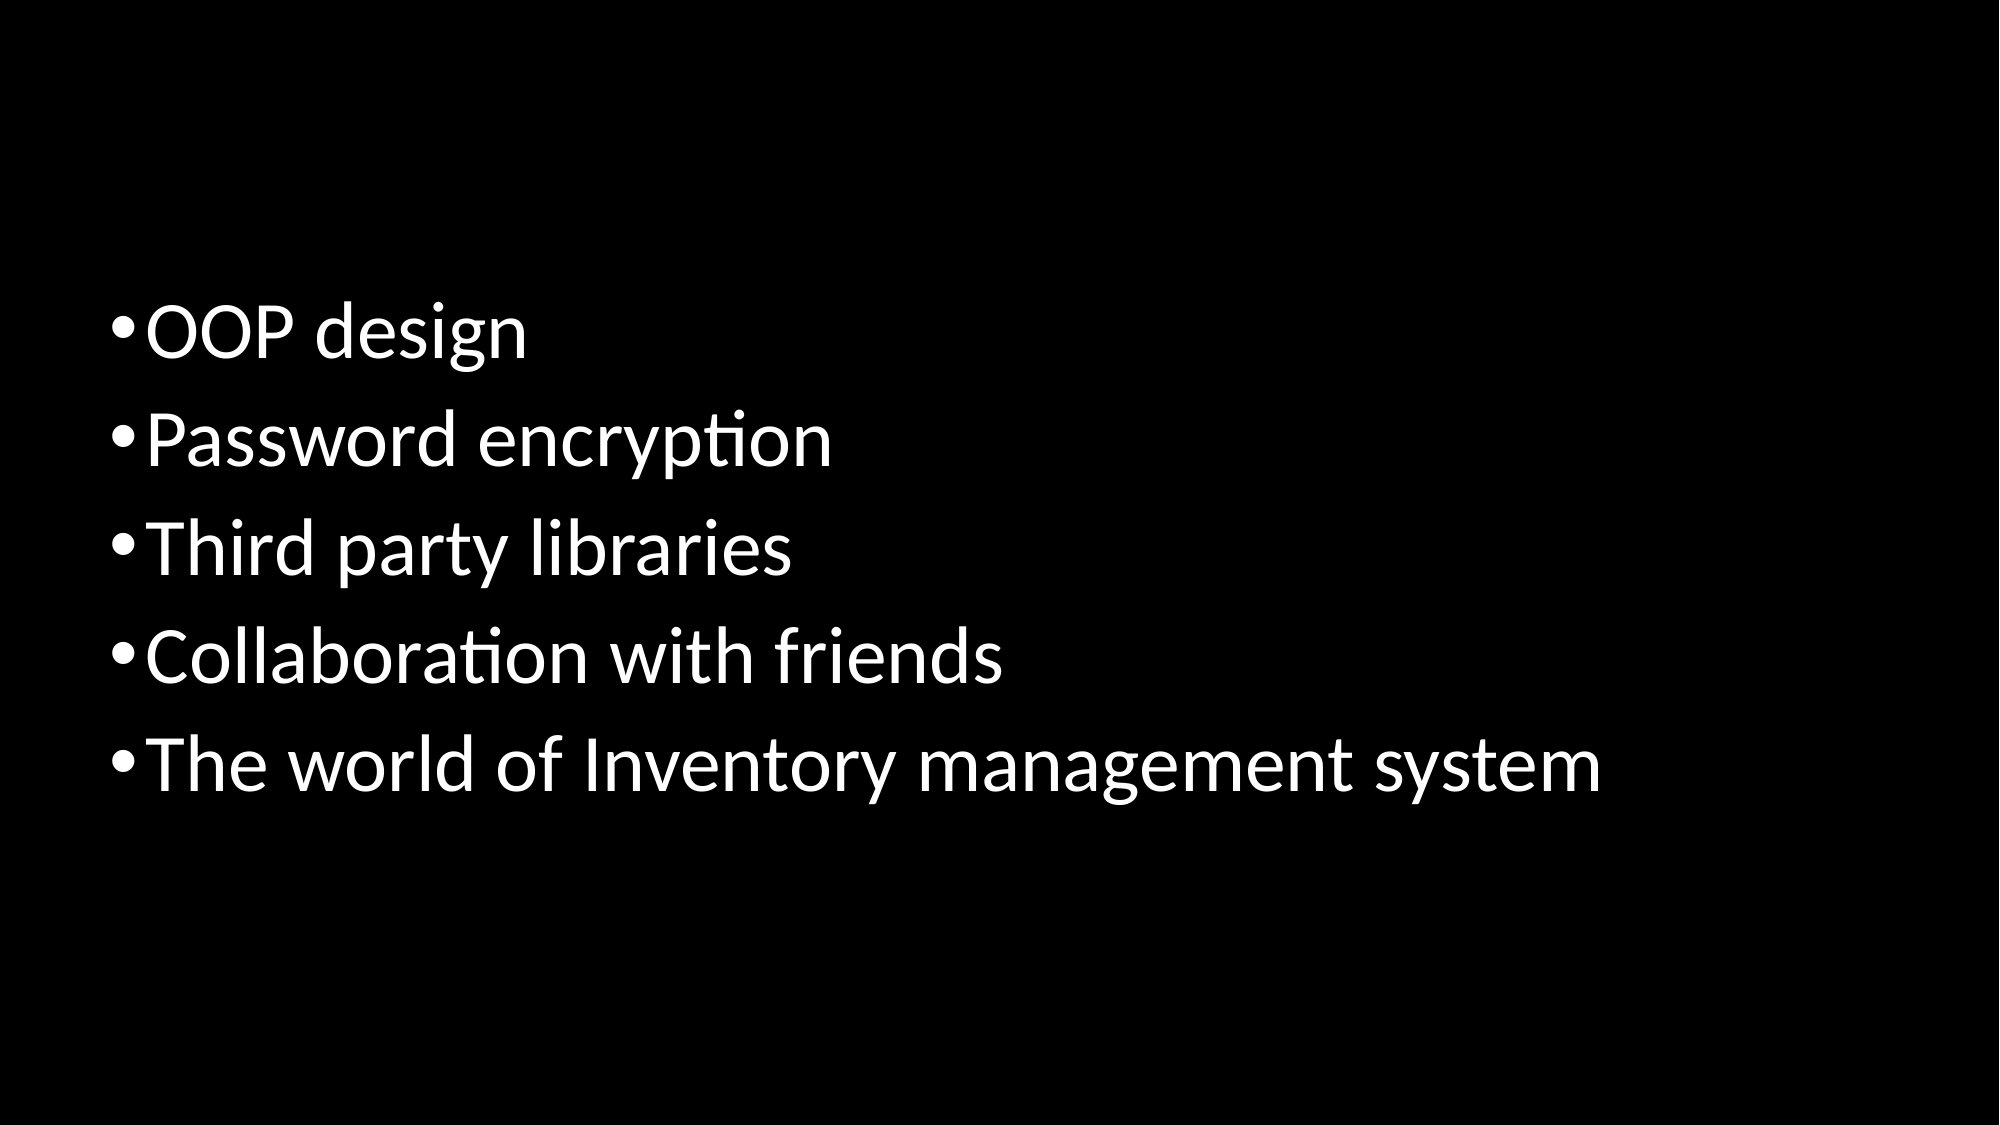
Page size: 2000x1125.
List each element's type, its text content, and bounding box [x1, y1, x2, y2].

list OOP design Password encryption Third party libraries Collaboration with friends The world of Inventory management system [94, 162, 1819, 824]
